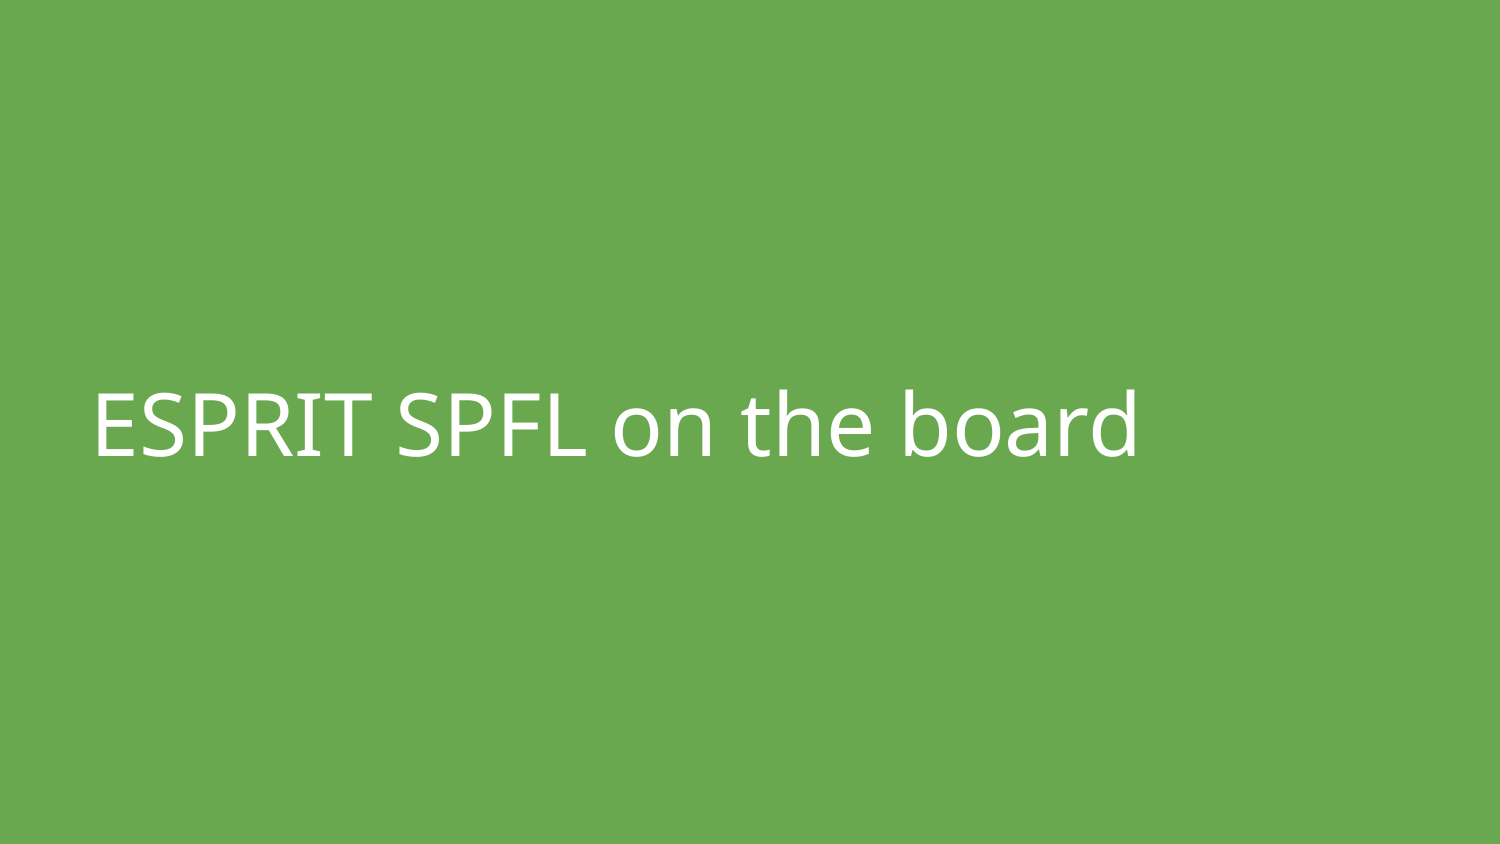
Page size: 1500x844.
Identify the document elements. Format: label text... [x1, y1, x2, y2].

title ESPRIT SPFL on the board [75, 338, 1425, 505]
